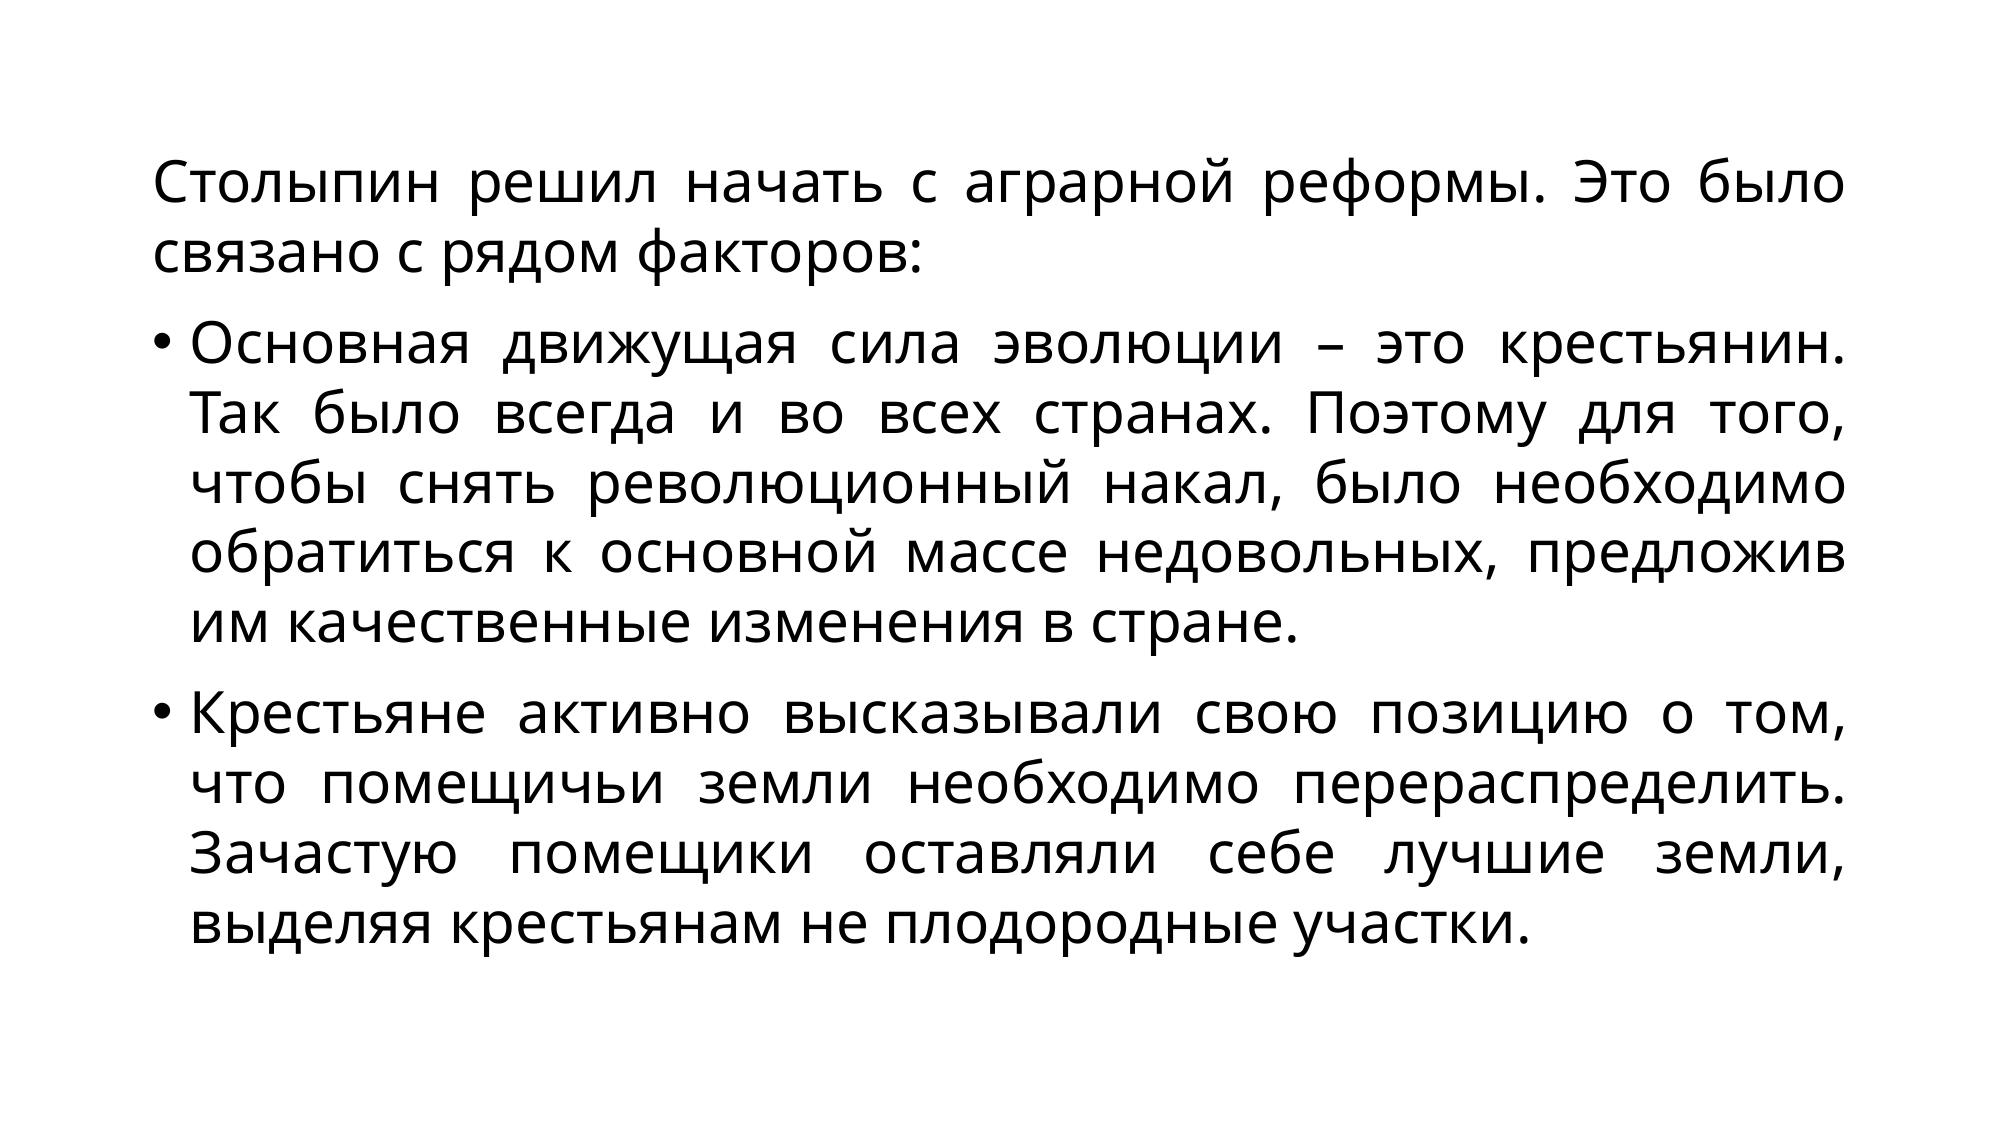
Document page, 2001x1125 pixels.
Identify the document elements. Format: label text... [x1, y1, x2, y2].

list Столыпин решил начать с аграрной реформы. Это было связано с рядом факторов: Основная движущая сила эволюции – это крестьянин. Так было всегда и во всех странах. Поэтому для того, чтобы снять революционный накал, было необходимо обратиться к основной массе недовольных, предложив им качественные изменения в стране. Крестьяне активно высказывали свою позицию о том, что помещичьи земли необходимо перераспределить. Зачастую помещики оставляли себе лучшие земли, выделяя крестьянам не плодородные участки. [137, 137, 1863, 988]
